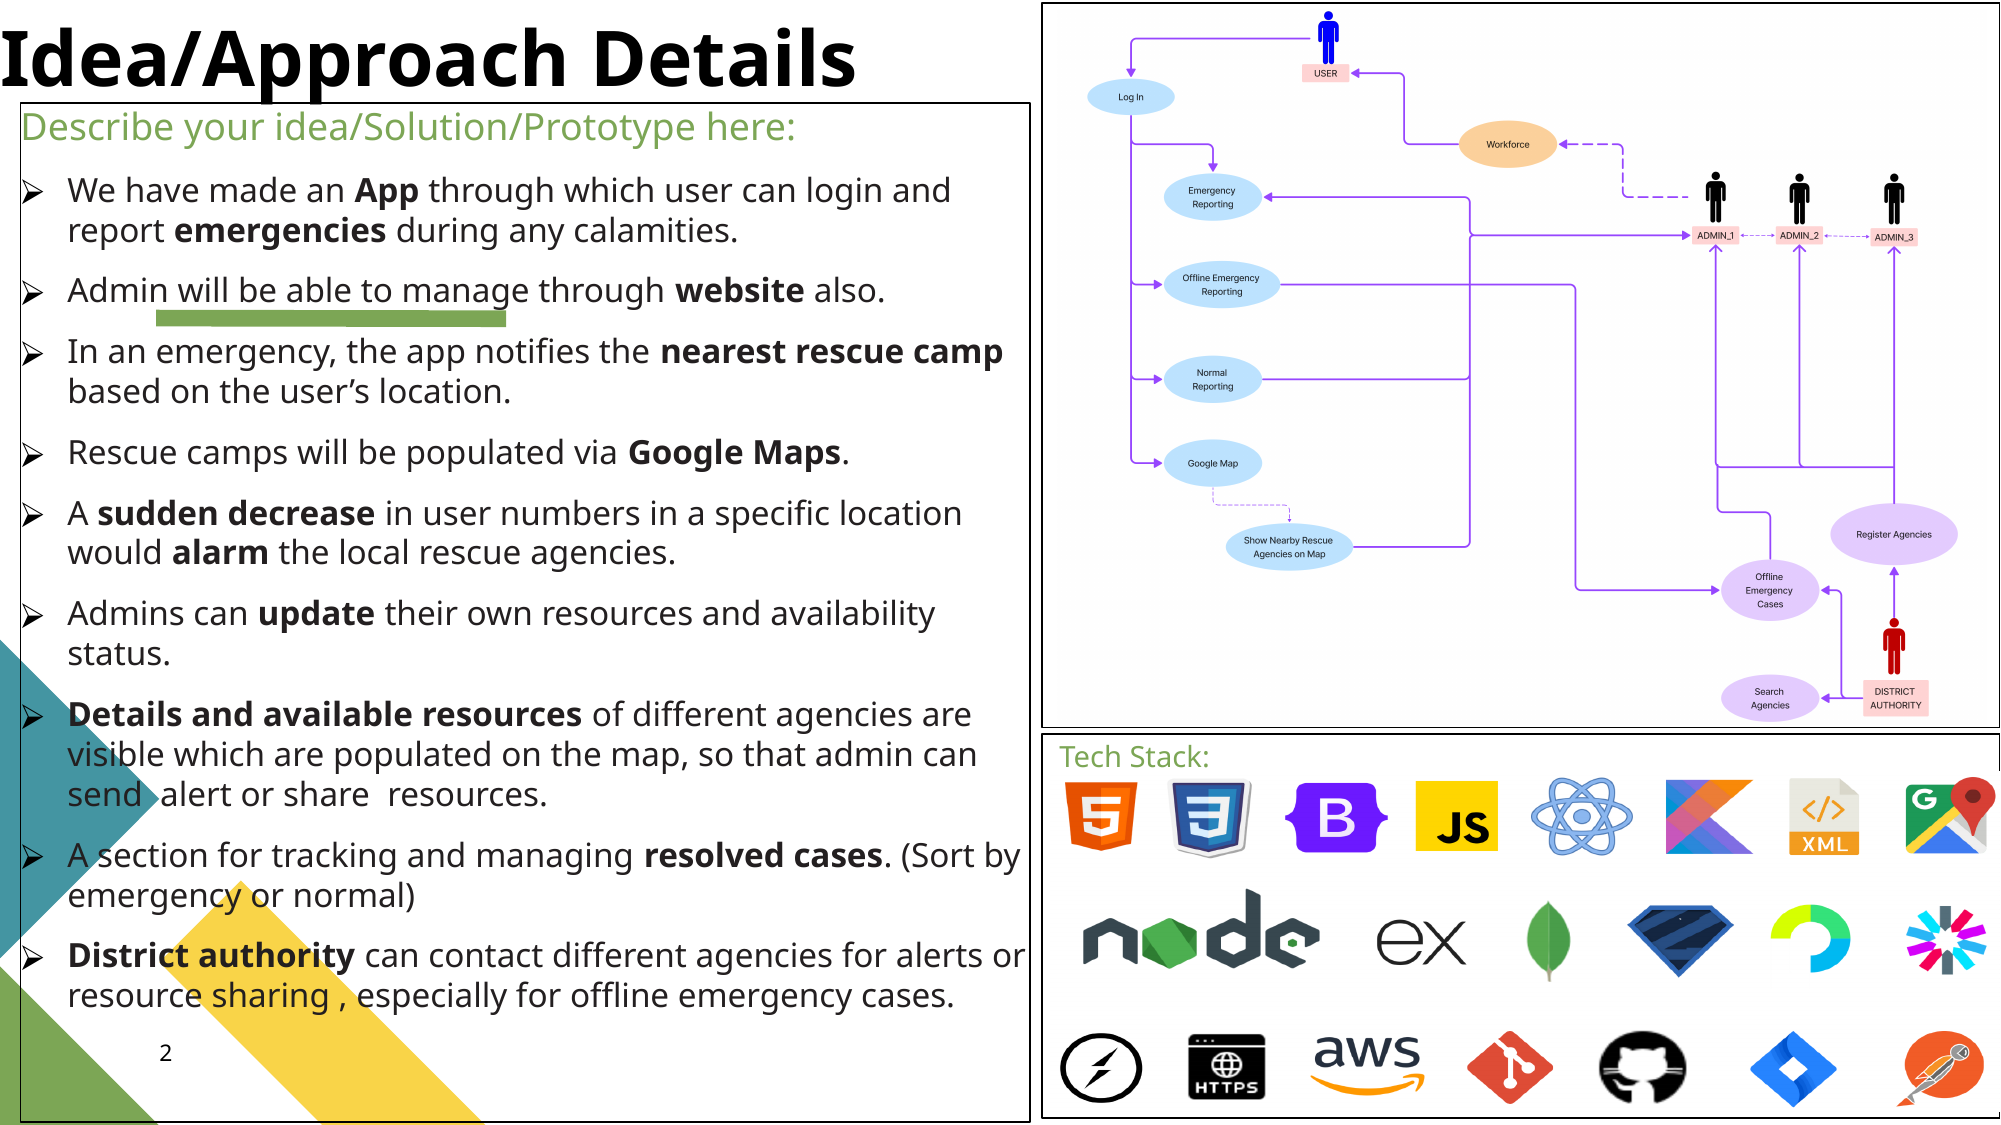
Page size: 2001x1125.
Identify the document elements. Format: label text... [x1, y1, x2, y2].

slide_number 2 [159, 1038, 246, 1080]
text_box [1041, 2, 2000, 728]
picture [1057, 9, 1987, 725]
text_box Tech Stack: [1041, 734, 2000, 1118]
list Describe your idea/Solution/Prototype here: We have made an App through which user can login and report emergencies during any calamities. Admin will be able to manage through website also. In an emergency, the app notifies the nearest rescue camp based on the user’s location. Rescue camps will be populated via Google Maps. A sudden decrease in user numbers in a specific location would alarm the local rescue agencies. Admins can update their own resources and availability status. Details and available resources of different agencies are visible which are populated on the map, so that admin can send alert or share resources. A section for tracking and managing resolved cases. (Sort by emergency or normal) District authority can contact different agencies for alerts or resource sharing , especially for offline emergency cases. [20, 103, 1030, 1122]
picture [1049, 771, 2000, 1112]
title Idea/Approach Details [0, 2, 908, 104]
